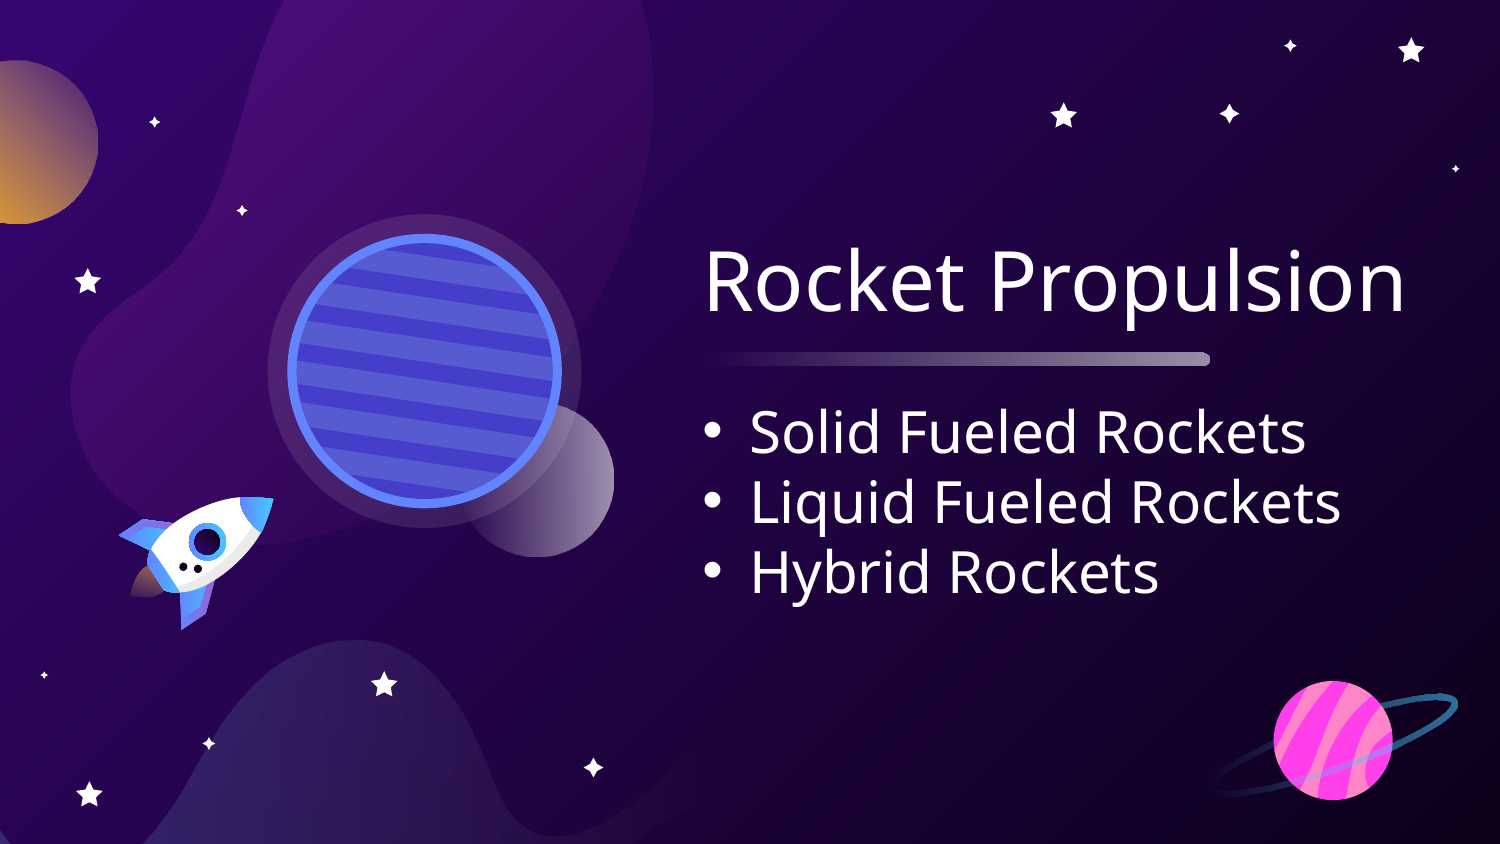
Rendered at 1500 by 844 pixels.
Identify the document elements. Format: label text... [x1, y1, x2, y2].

text_box [236, 204, 248, 212]
text_box [704, 352, 1210, 366]
title Rocket Propulsion [687, 223, 1425, 344]
subtitle Solid Fueled Rockets Liquid Fueled Rockets Hybrid Rockets [687, 379, 1382, 617]
text_box [370, 671, 398, 697]
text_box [118, 213, 614, 630]
text_box [1050, 102, 1077, 128]
